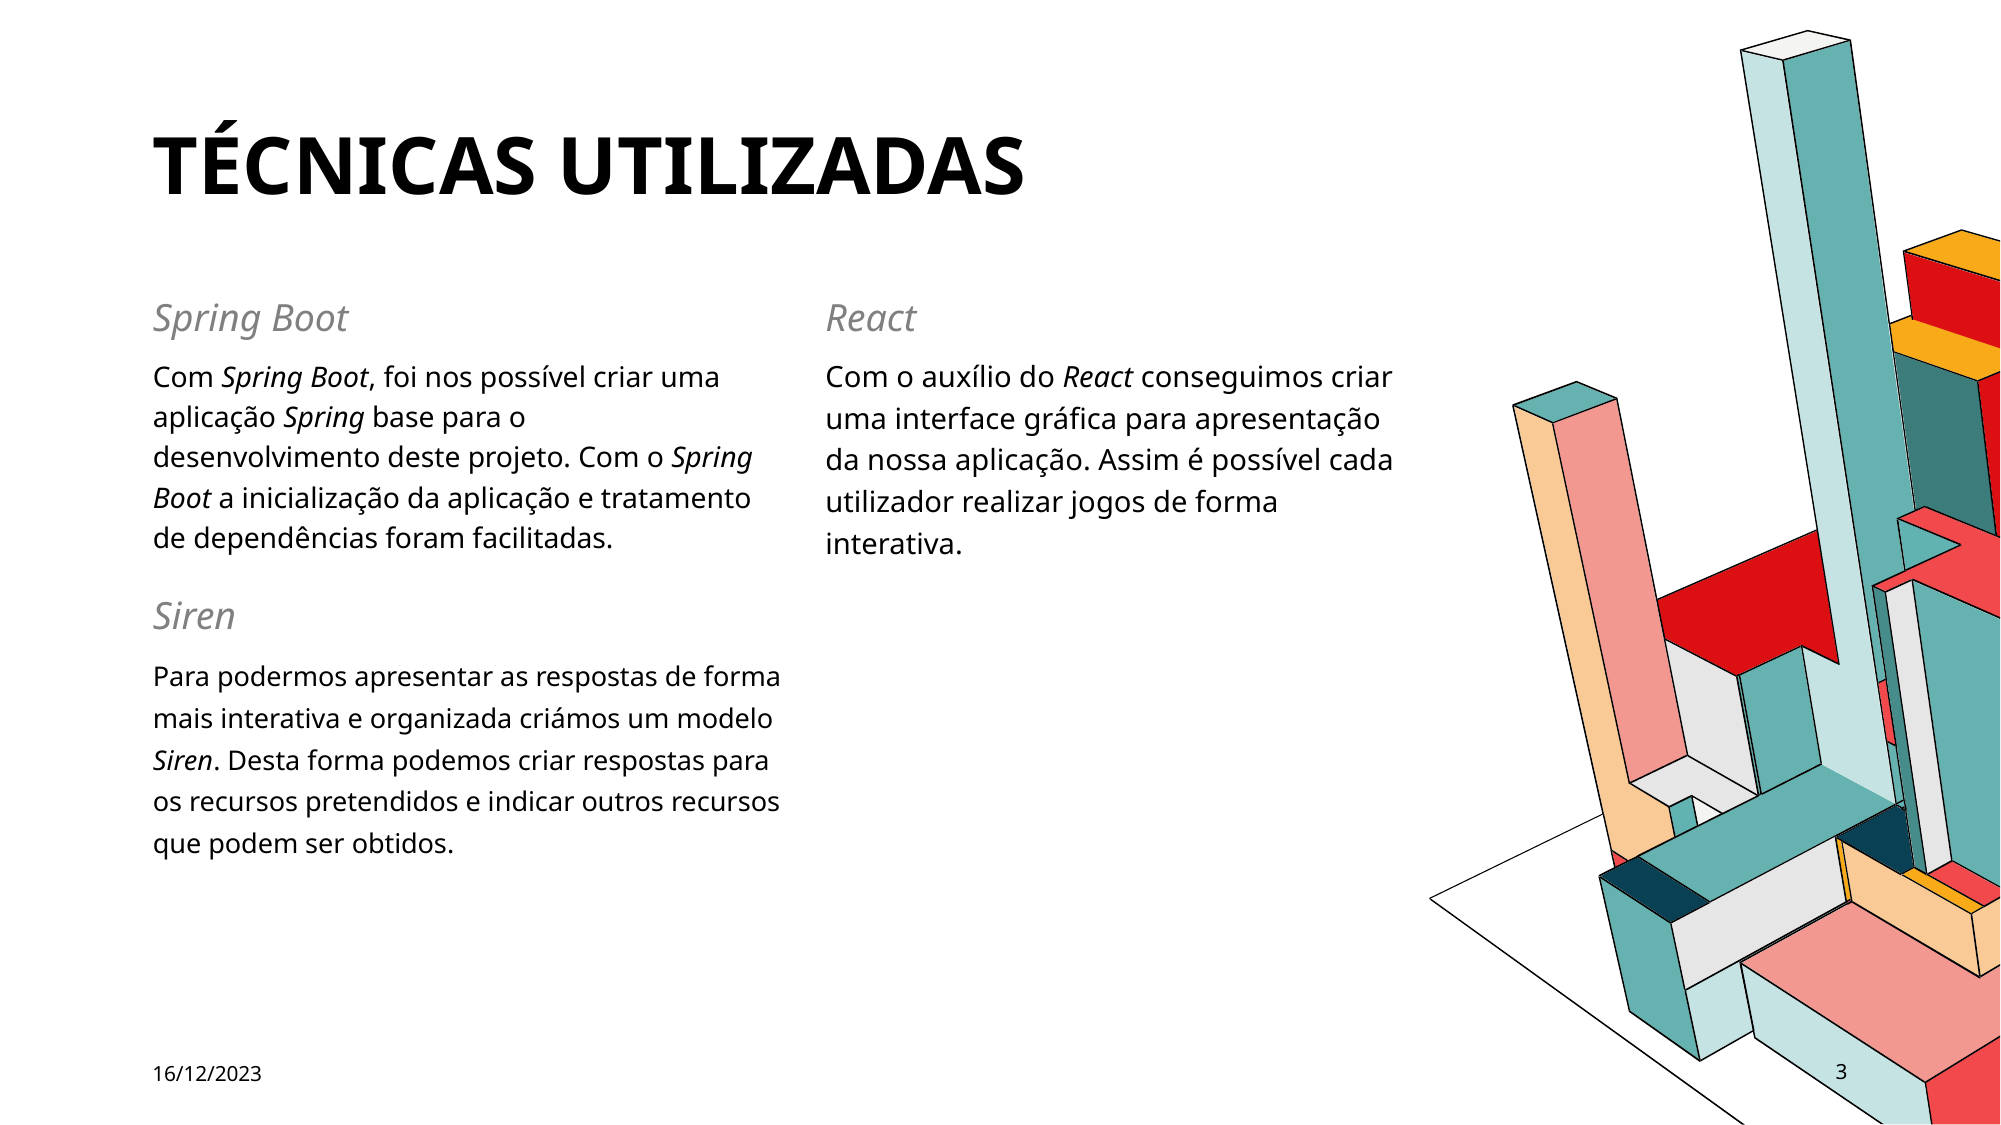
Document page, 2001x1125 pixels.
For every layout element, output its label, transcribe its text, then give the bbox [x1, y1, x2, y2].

list Com Spring Boot, foi nos possível criar uma aplicação Spring base para o desenvolvimento deste projeto. Com o Spring Boot a inicialização da aplicação e tratamento de dependências foram facilitadas. [138, 344, 775, 569]
slide_number 3 [1412, 1042, 1863, 1103]
list Spring Boot [138, 277, 738, 338]
list Para podermos apresentar as respostas de forma mais interativa e organizada criámos um modelo Siren. Desta forma podemos criar respostas para os recursos pretendidos e indicar outros recursos que podem ser obtidos. [138, 642, 809, 922]
title Técnicas utilizadas [137, 59, 1863, 278]
list Com o auxílio do React conseguimos criar uma interface gráfica para apresentação da nossa aplicação. Assim é possível cada utilizador realizar jogos de forma interativa. [810, 344, 1411, 539]
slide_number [137, 1042, 588, 1103]
list Siren [138, 575, 738, 636]
list React [810, 276, 1411, 337]
